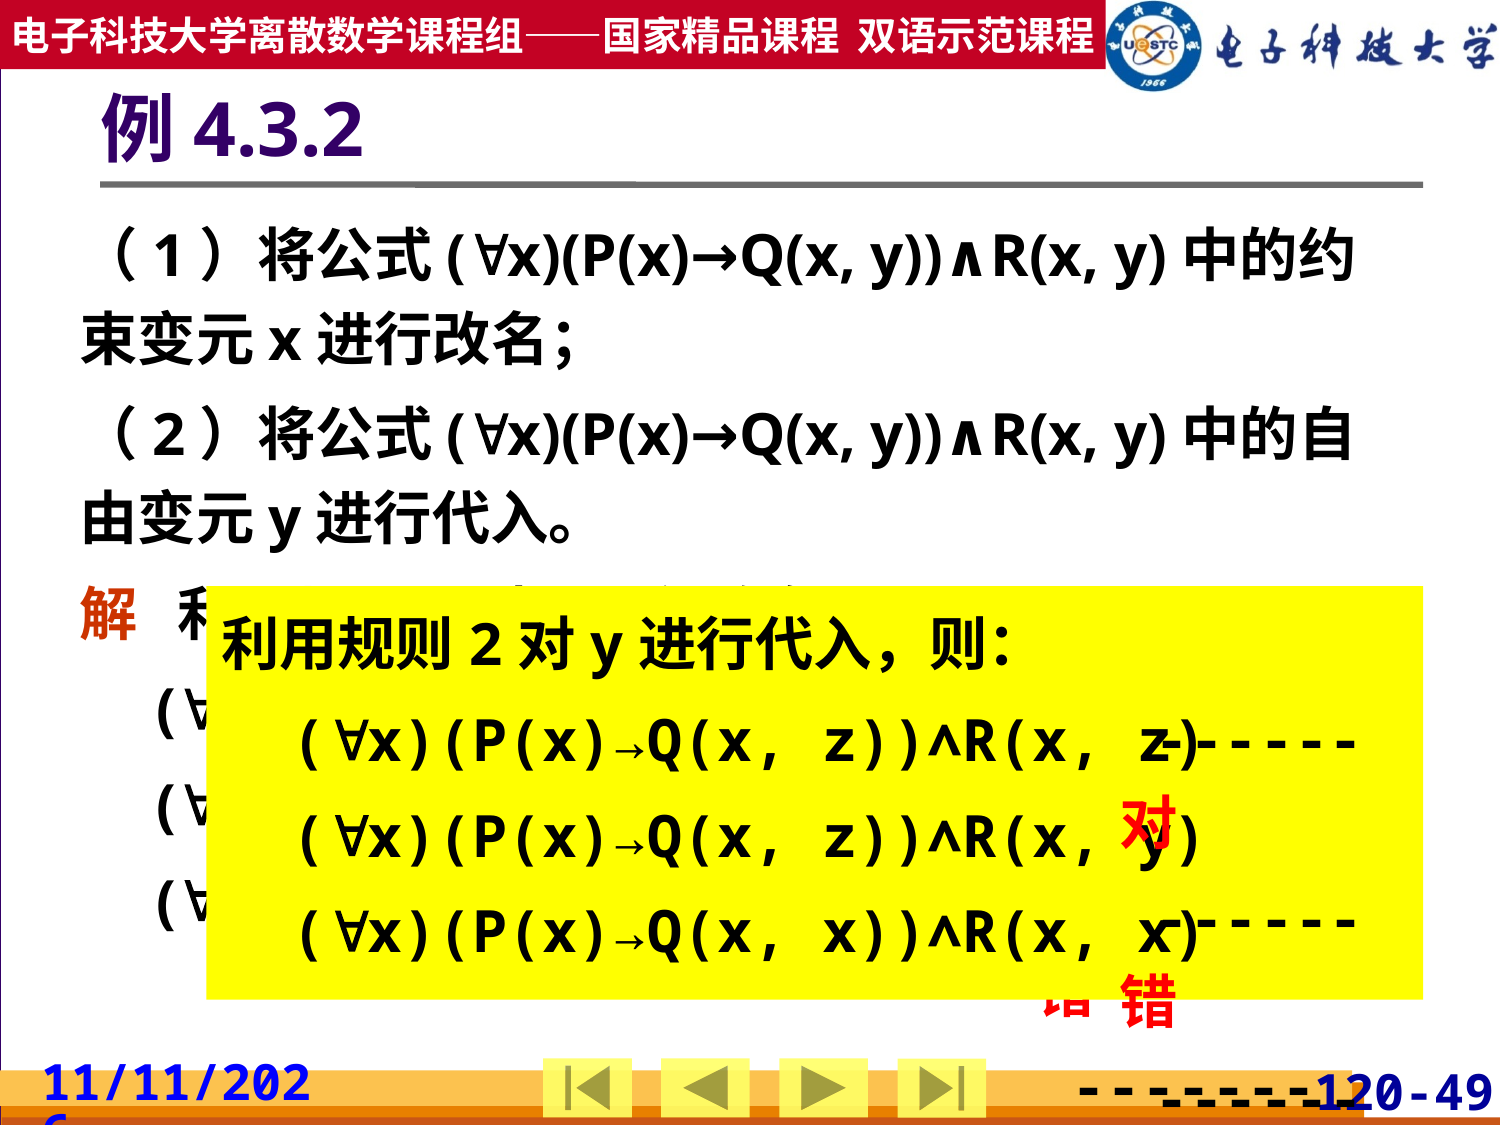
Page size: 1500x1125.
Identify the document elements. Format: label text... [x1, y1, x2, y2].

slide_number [40, 1050, 325, 1111]
picture [1106, 0, 1500, 93]
title 例4.3.2 [100, 56, 1424, 196]
text_box ------对 ------错 ------错 [1104, 680, 1412, 1012]
text_box 利用规则2对y进行代入，则： (x)(P(x)→Q(x, z))∧R(x, z) (x)(P(x)→Q(x, z))∧R(x, y) (x)(P(x)→Q(x, x))∧R(x, x) [206, 586, 1424, 1000]
list （1）将公式(x)(P(x)→Q(x, y))∧R(x, y)中的约束变元x进行改名； （2）将公式(x)(P(x)→Q(x, y))∧R(x, y)中的自由变元y进行代入。 解 利用规则1对x进行改名，则： (z)(P(z)→Q(z, y))∧R(x, y) (z)(P(z)→R(x, y))∧R(x, y) (y)(P(y)→R(y, y))∧R(x, y) [64, 196, 1425, 955]
